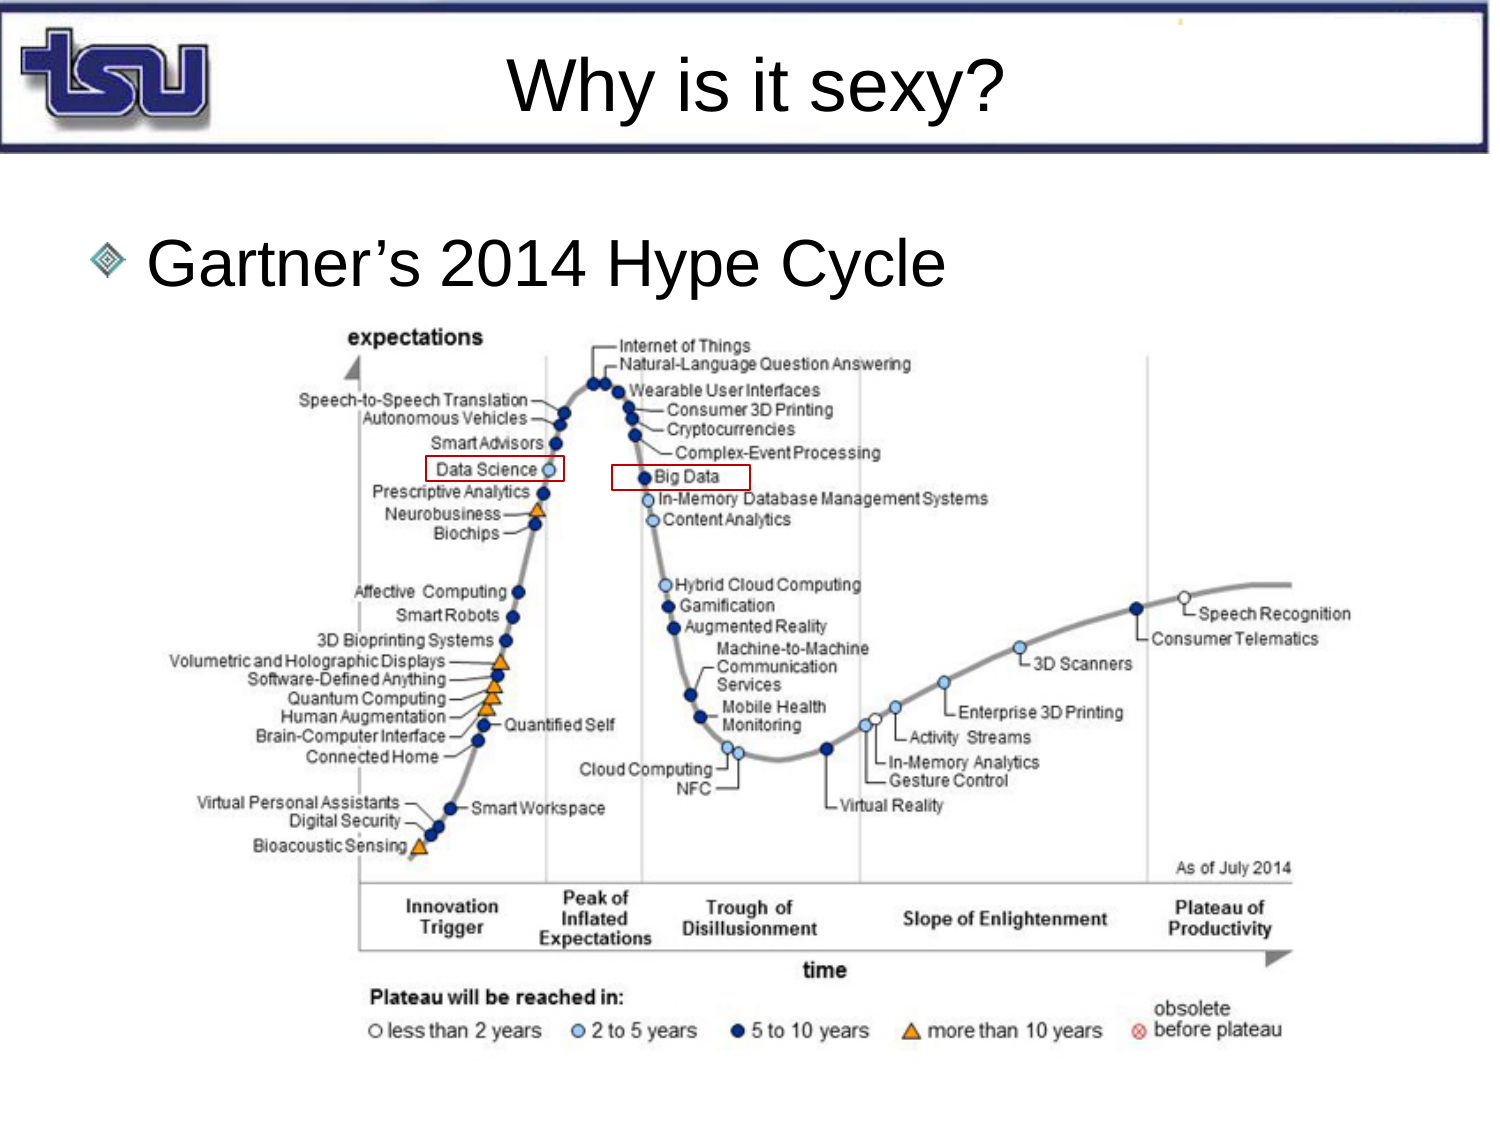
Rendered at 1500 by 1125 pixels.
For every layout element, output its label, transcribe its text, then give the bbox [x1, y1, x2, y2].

picture [0, 0, 225, 154]
picture [1288, 0, 1491, 154]
picture [162, 312, 1363, 1063]
title Why is it sexy? [225, 0, 1288, 163]
list Gartner’s 2014 Hype Cycle [75, 212, 1425, 863]
picture [90, 242, 126, 278]
